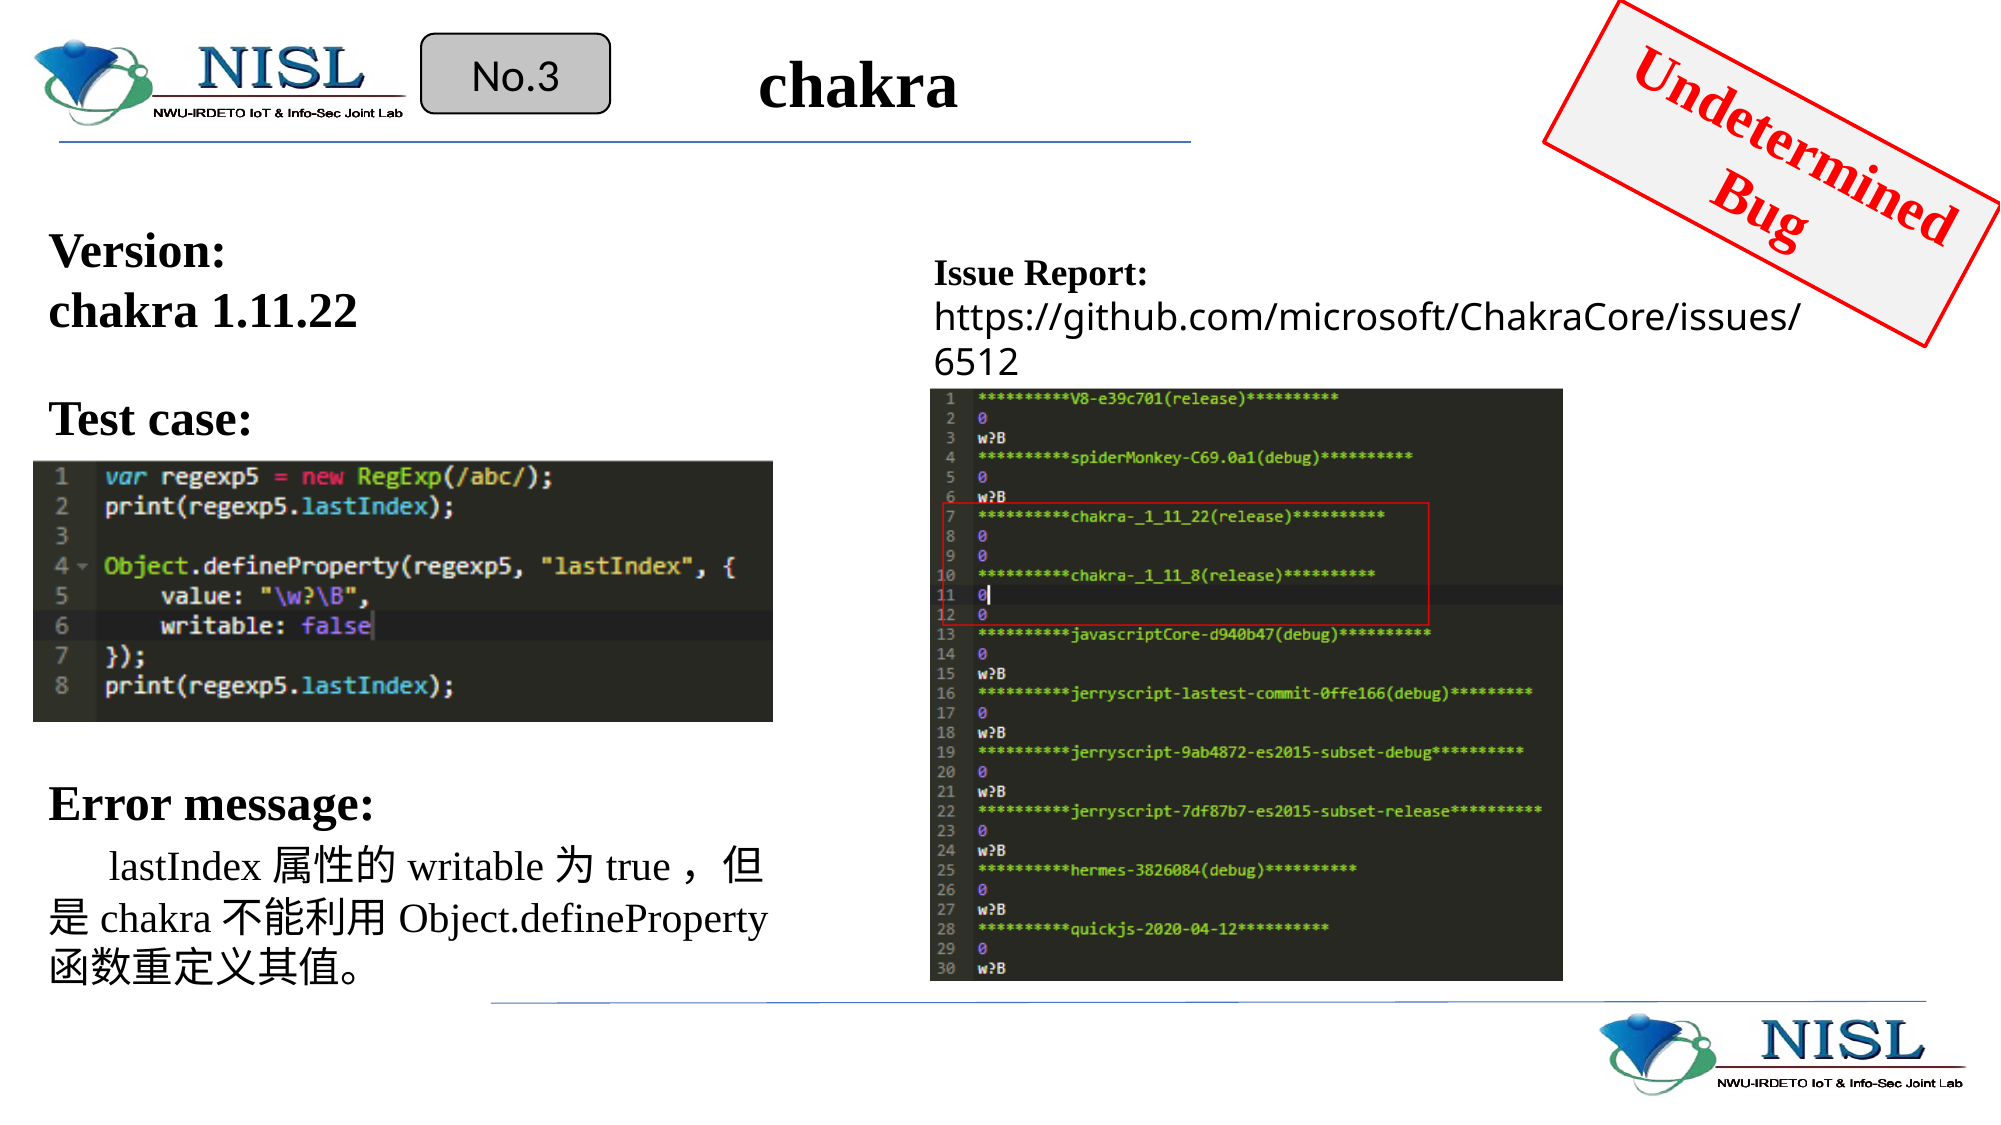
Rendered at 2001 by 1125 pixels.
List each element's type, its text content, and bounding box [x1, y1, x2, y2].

picture [930, 386, 1563, 981]
text_box No.3 [421, 33, 611, 114]
text_box Issue Report: https://github.com/microsoft/ChakraCore/issues/6512 [918, 241, 1865, 391]
picture [1591, 1003, 1967, 1108]
text_box chakra [513, 33, 1204, 130]
picture [26, 29, 407, 139]
picture [33, 453, 773, 722]
text_box Error message: lastIndex属性的writable为true，但是chakra不能利用Object.defineProperty函数重定义其值。 [33, 763, 798, 1002]
text_box Version: chakra 1.11.22 [33, 210, 1254, 378]
text_box Test case: [33, 378, 930, 454]
text_box Undetermined Bug [1543, 0, 2000, 347]
